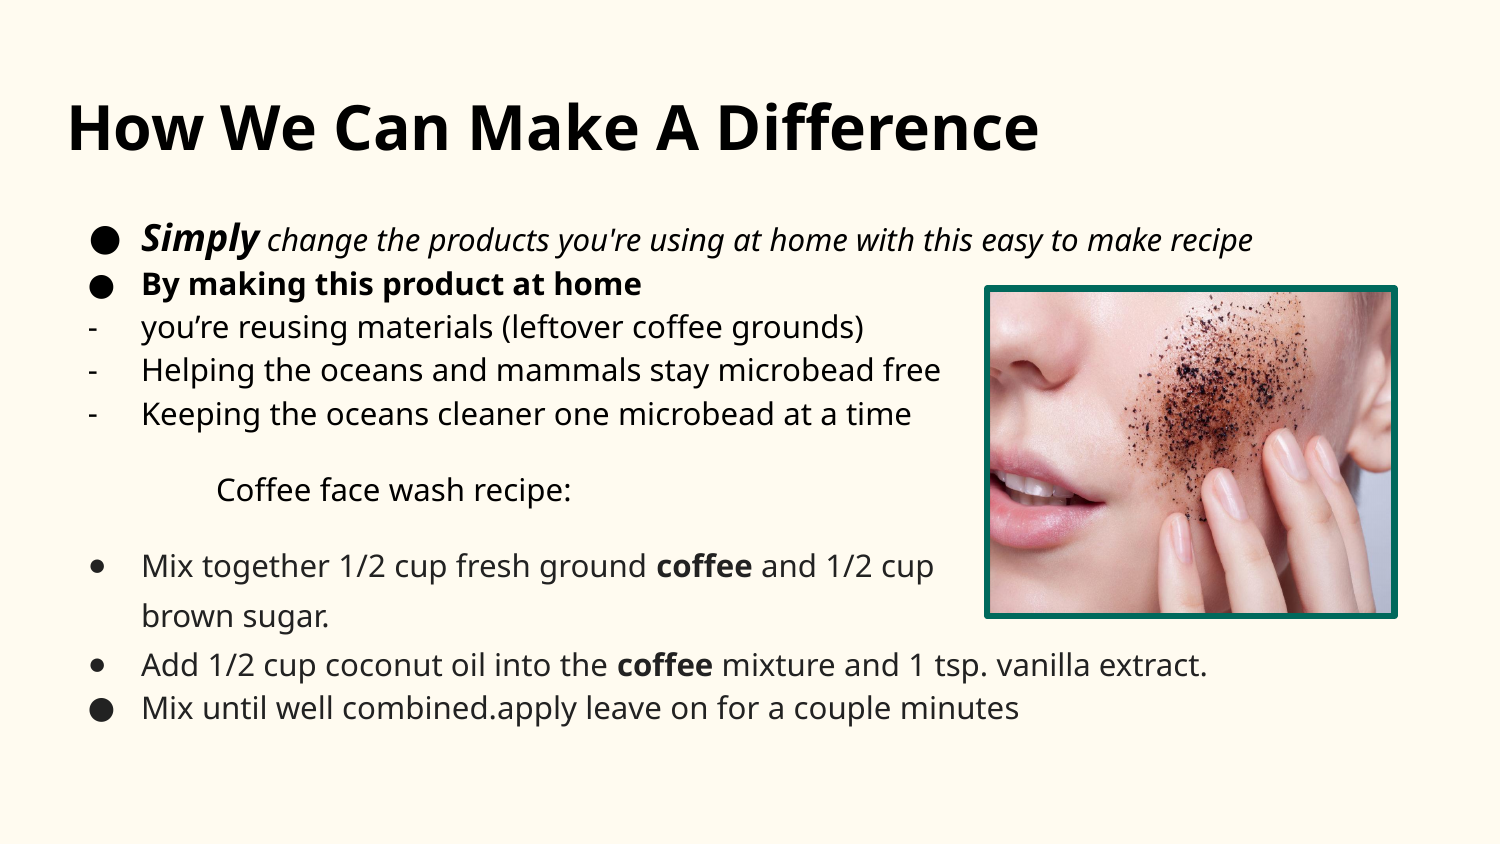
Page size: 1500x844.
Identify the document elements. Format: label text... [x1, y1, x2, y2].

picture [990, 291, 1392, 614]
list Simply change the products you're using at home with this easy to make recipe By making this product at home you’re reusing materials (leftover coffee grounds) Helping the oceans and mammals stay microbead free Keeping the oceans cleaner one microbead at a time Coffee face wash recipe: Mix together 1/2 cup fresh ground coffee and 1/2 cup brown sugar. Add 1/2 cup coconut oil into the coffee mixture and 1 tsp. vanilla extract. Mix until well combined.apply leave on for a couple minutes [51, 192, 1449, 750]
title How We Can Make A Difference [51, 72, 1449, 174]
